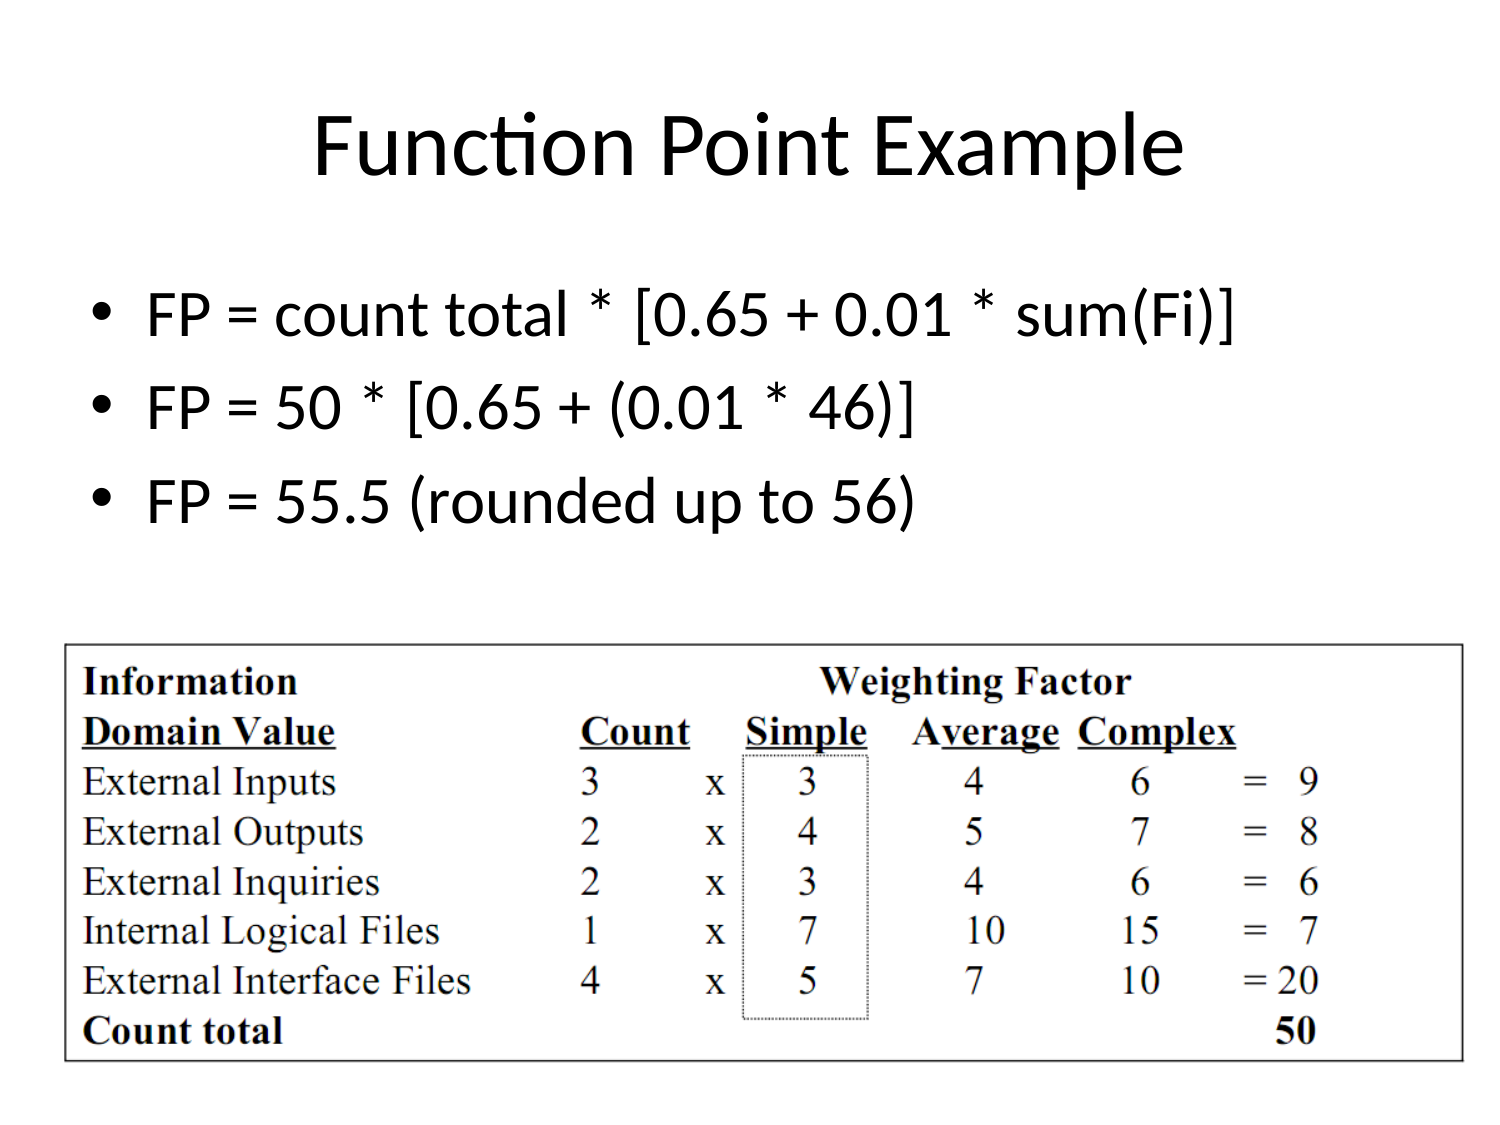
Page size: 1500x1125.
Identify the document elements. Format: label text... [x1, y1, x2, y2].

title Function Point Example [75, 45, 1425, 233]
list FP = count total * [0.65 + 0.01 * sum(Fi)] FP = 50 * [0.65 + (0.01 * 46)] FP = 55.5 (rounded up to 56) [75, 262, 1425, 613]
picture [62, 637, 1466, 1064]
